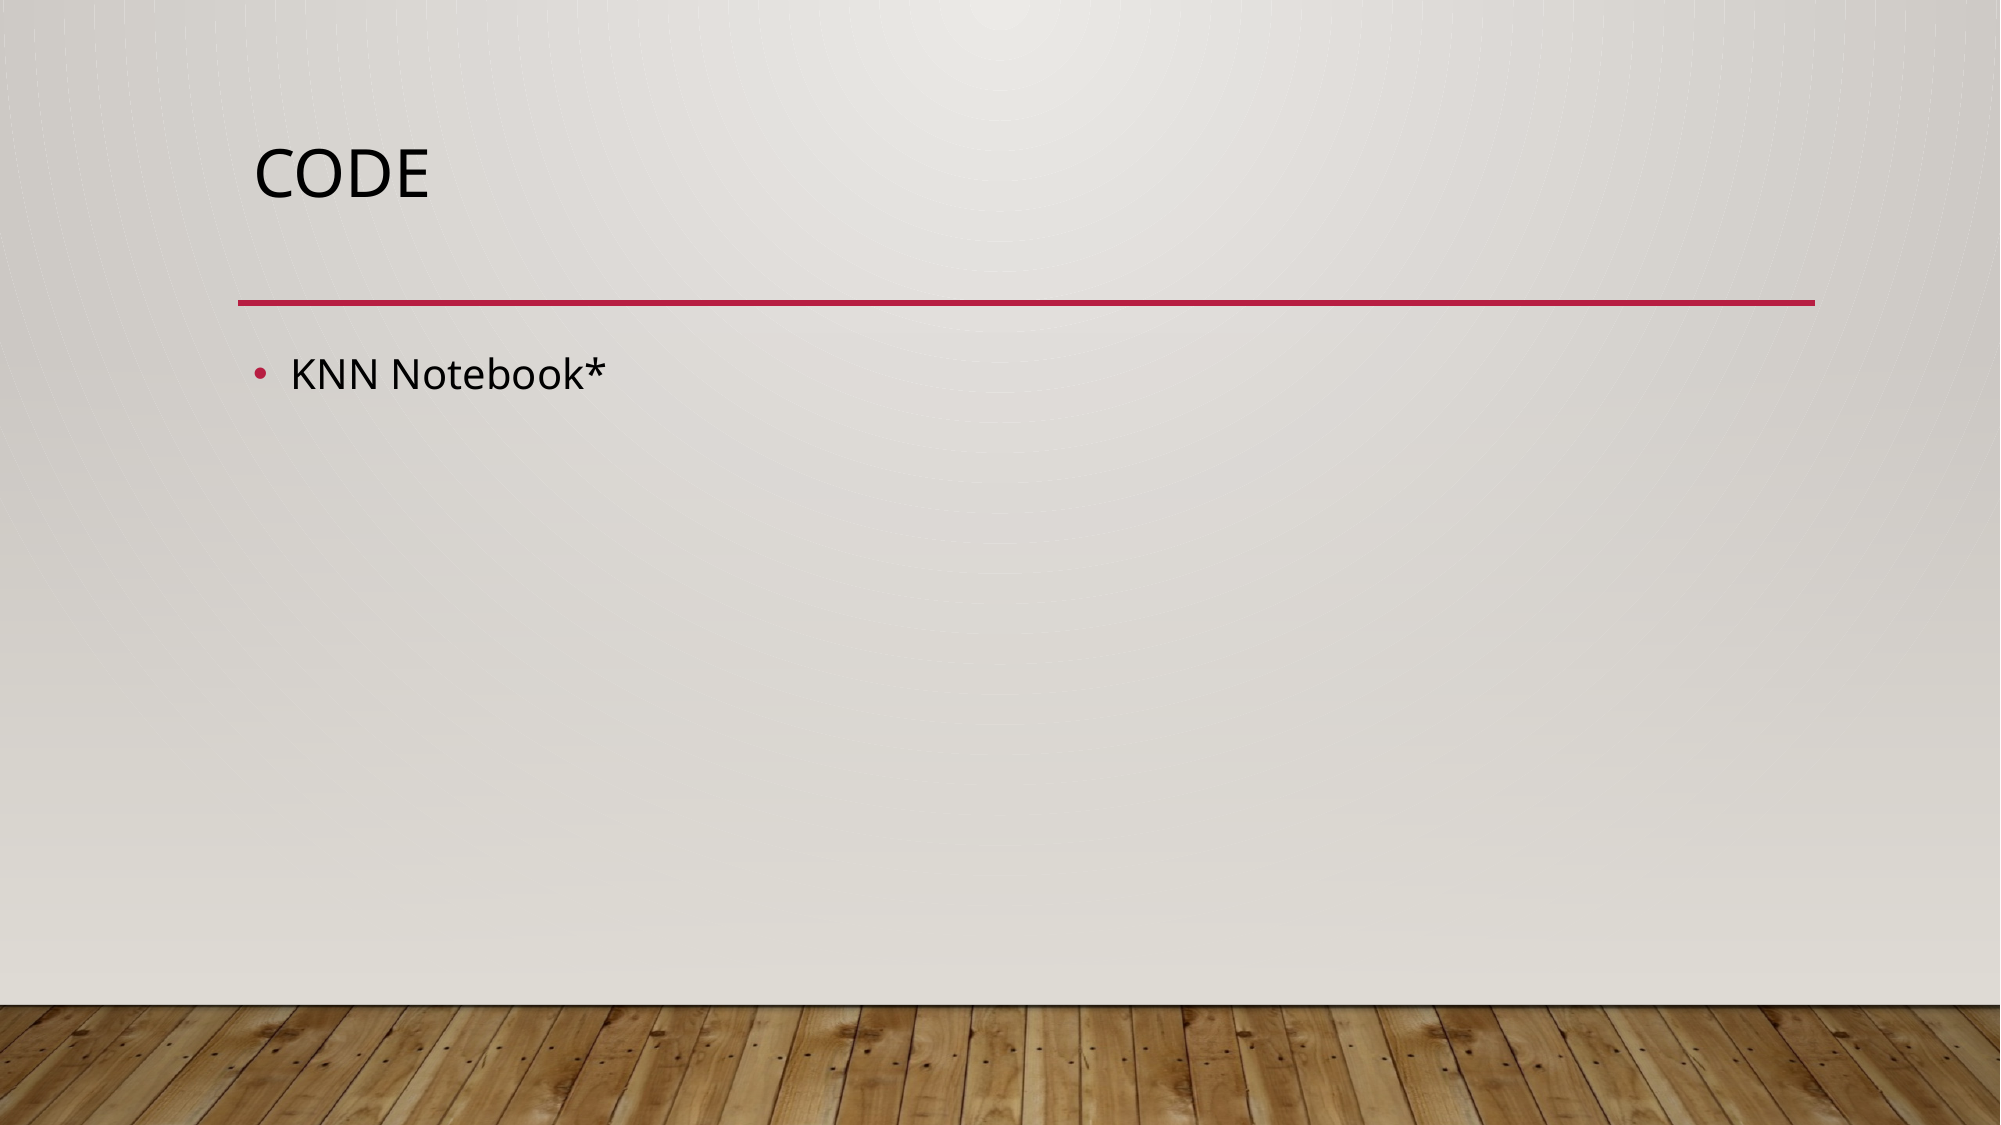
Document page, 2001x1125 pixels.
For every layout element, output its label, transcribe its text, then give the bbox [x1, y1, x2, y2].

picture [0, 1005, 2000, 1125]
title code [238, 131, 1814, 305]
list KNN Notebook* [238, 330, 1814, 897]
